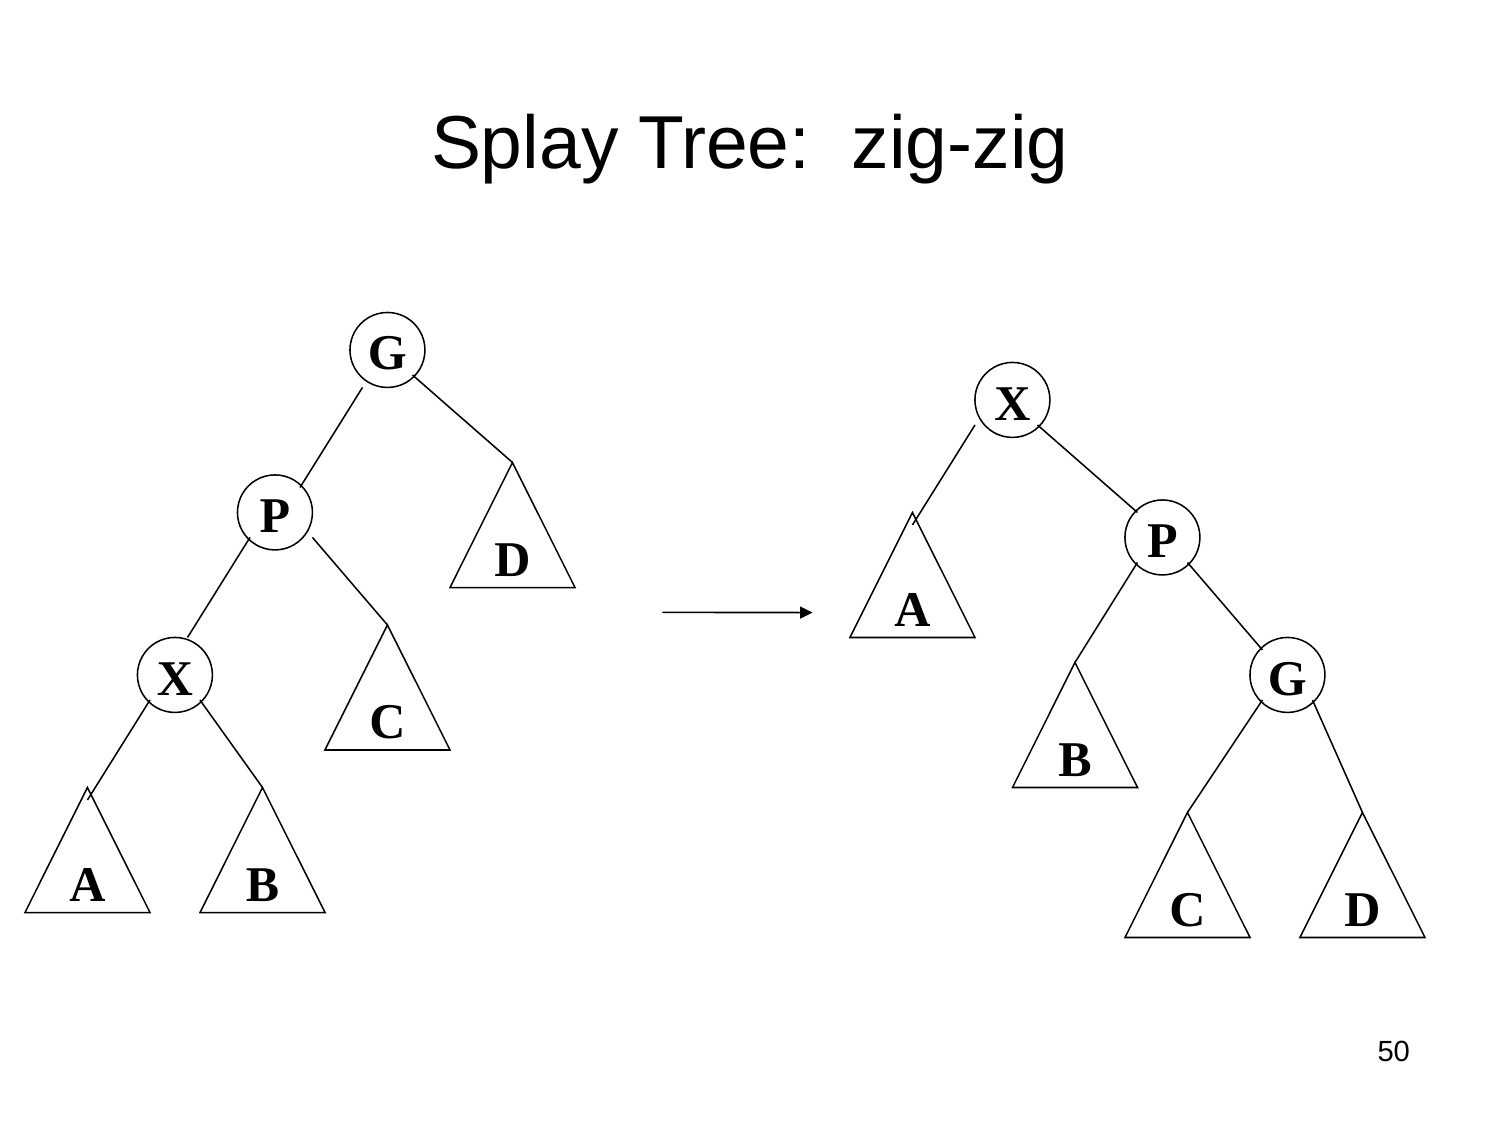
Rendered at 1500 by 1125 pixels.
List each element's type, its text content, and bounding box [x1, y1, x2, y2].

text_box B [200, 788, 326, 913]
text_box D [1299, 813, 1426, 938]
text_box X [137, 637, 213, 713]
text_box B [1012, 663, 1138, 788]
text_box P [1124, 499, 1200, 575]
text_box A [849, 512, 976, 638]
text_box D [450, 463, 576, 588]
text_box P [237, 474, 313, 550]
slide_number 50 [1074, 1024, 1426, 1103]
text_box A [24, 787, 151, 913]
text_box G [1249, 637, 1325, 713]
text_box [662, 606, 813, 619]
text_box C [324, 625, 451, 751]
text_box X [974, 362, 1050, 438]
title Splay Tree: zig-zig [75, 45, 1425, 233]
text_box G [349, 312, 425, 388]
text_box C [1125, 813, 1251, 938]
